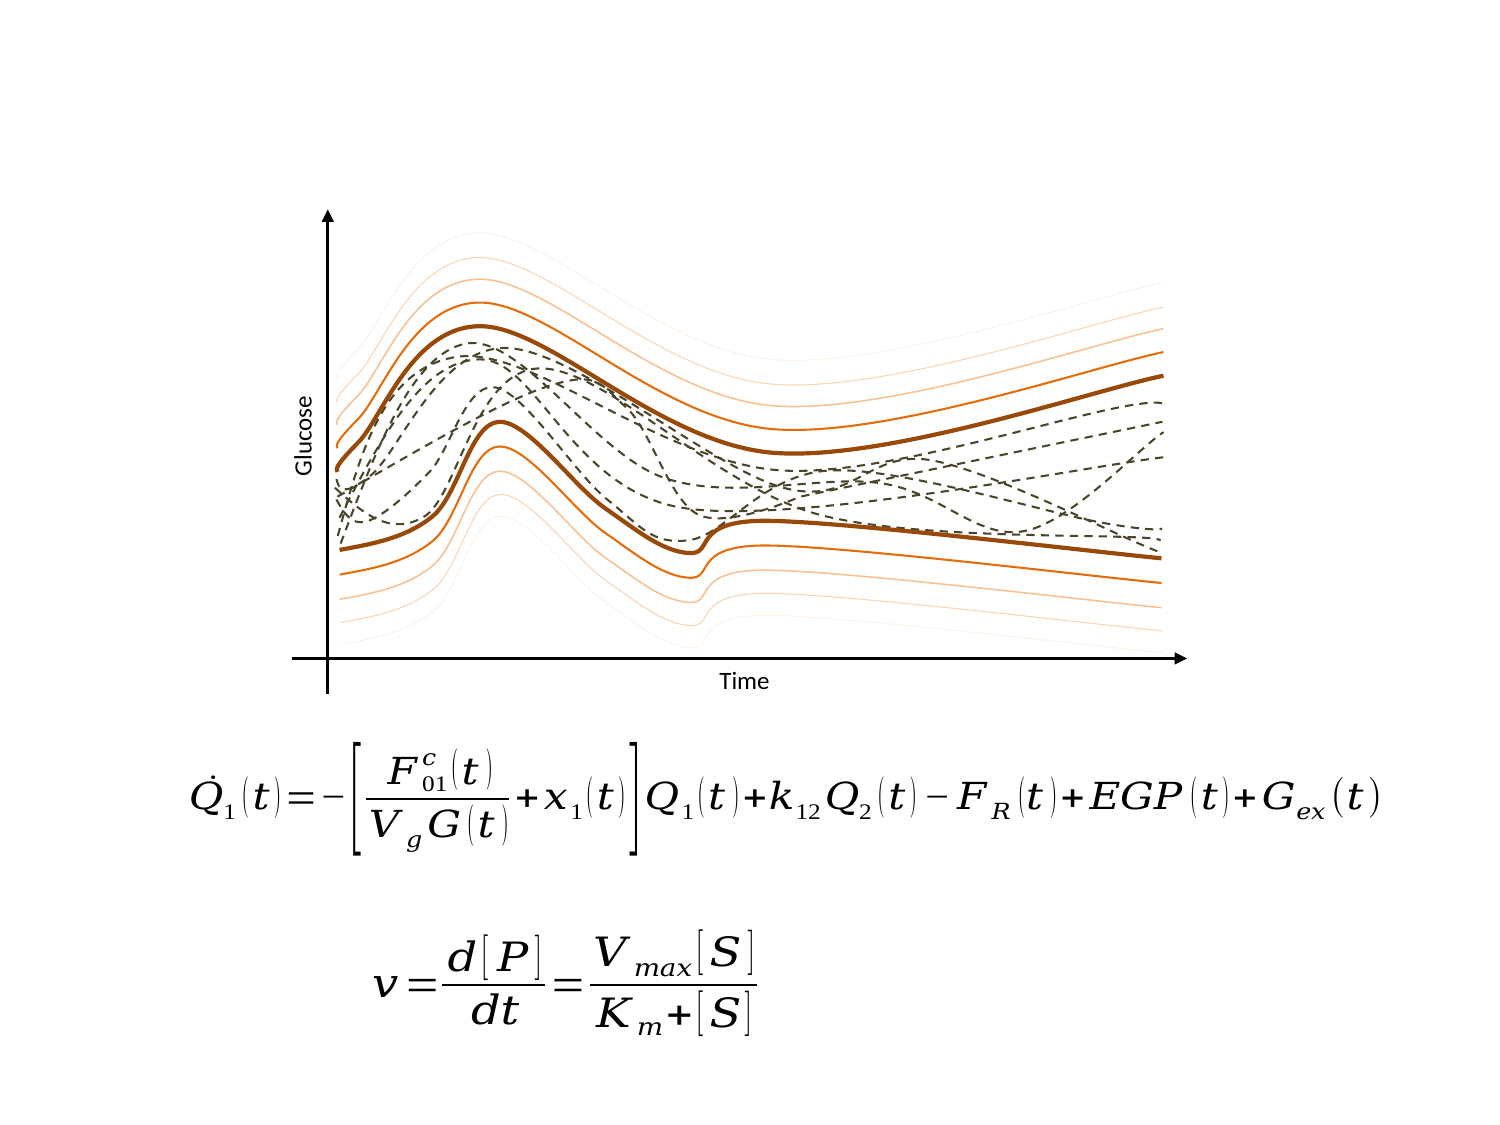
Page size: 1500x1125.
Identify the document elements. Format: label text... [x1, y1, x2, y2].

text_box [340, 520, 1163, 655]
text_box [521, 517, 1163, 633]
text_box [334, 487, 343, 493]
text_box [517, 305, 1164, 388]
text_box [753, 497, 1160, 553]
text_box [339, 527, 466, 602]
text_box [339, 529, 453, 577]
text_box [363, 340, 548, 478]
text_box [337, 495, 358, 519]
text_box [353, 450, 375, 487]
text_box [650, 435, 730, 466]
text_box [636, 373, 1164, 456]
text_box [544, 326, 1164, 409]
text_box [761, 483, 920, 513]
text_box [334, 396, 402, 426]
text_box [910, 401, 1164, 444]
text_box [652, 468, 667, 478]
text_box [335, 499, 346, 508]
text_box [1127, 536, 1161, 541]
text_box [585, 508, 1162, 561]
text_box [872, 430, 1165, 535]
text_box [335, 478, 352, 490]
text_box [1090, 519, 1163, 531]
text_box Time [704, 666, 785, 702]
text_box [663, 433, 718, 456]
text_box [652, 498, 688, 511]
text_box [336, 377, 1163, 521]
text_box [337, 517, 350, 537]
text_box [340, 525, 480, 625]
text_box [629, 502, 673, 509]
text_box [334, 230, 1164, 380]
text_box [544, 514, 1162, 610]
text_box [334, 444, 379, 473]
text_box [610, 507, 731, 542]
text_box [351, 469, 364, 487]
text_box [1130, 456, 1164, 463]
text_box [339, 531, 438, 552]
text_box [564, 511, 1162, 586]
text_box [616, 350, 1164, 433]
text_box [334, 369, 421, 405]
text_box Glucose [279, 380, 323, 491]
text_box [334, 419, 389, 450]
text_box [338, 469, 679, 545]
